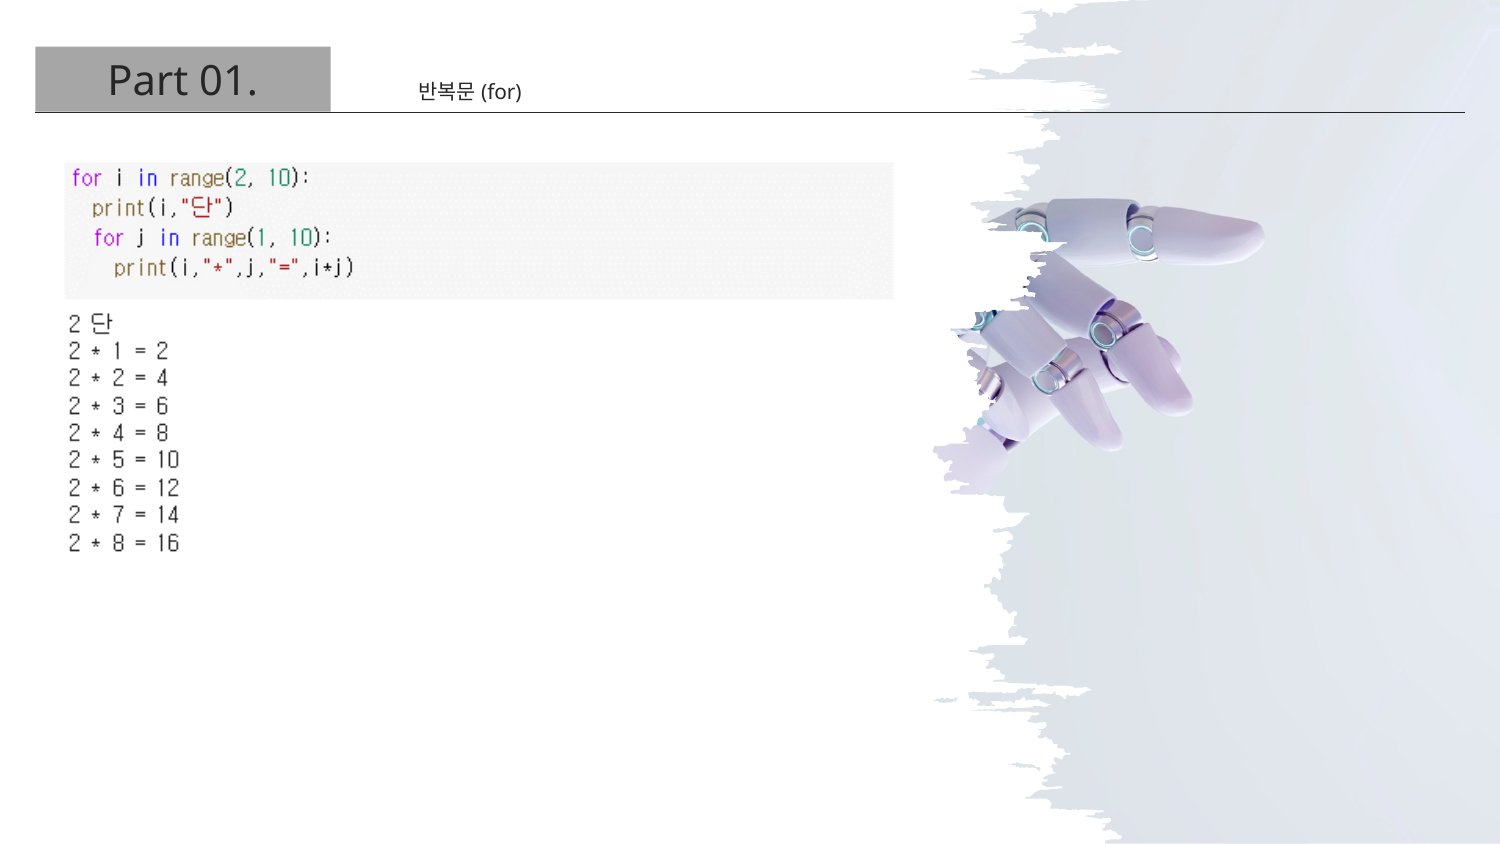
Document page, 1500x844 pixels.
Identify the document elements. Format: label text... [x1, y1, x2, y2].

text_box 반복문(for) [316, 71, 625, 111]
picture [64, 0, 1500, 844]
text_box Part 01. [35, 46, 331, 111]
